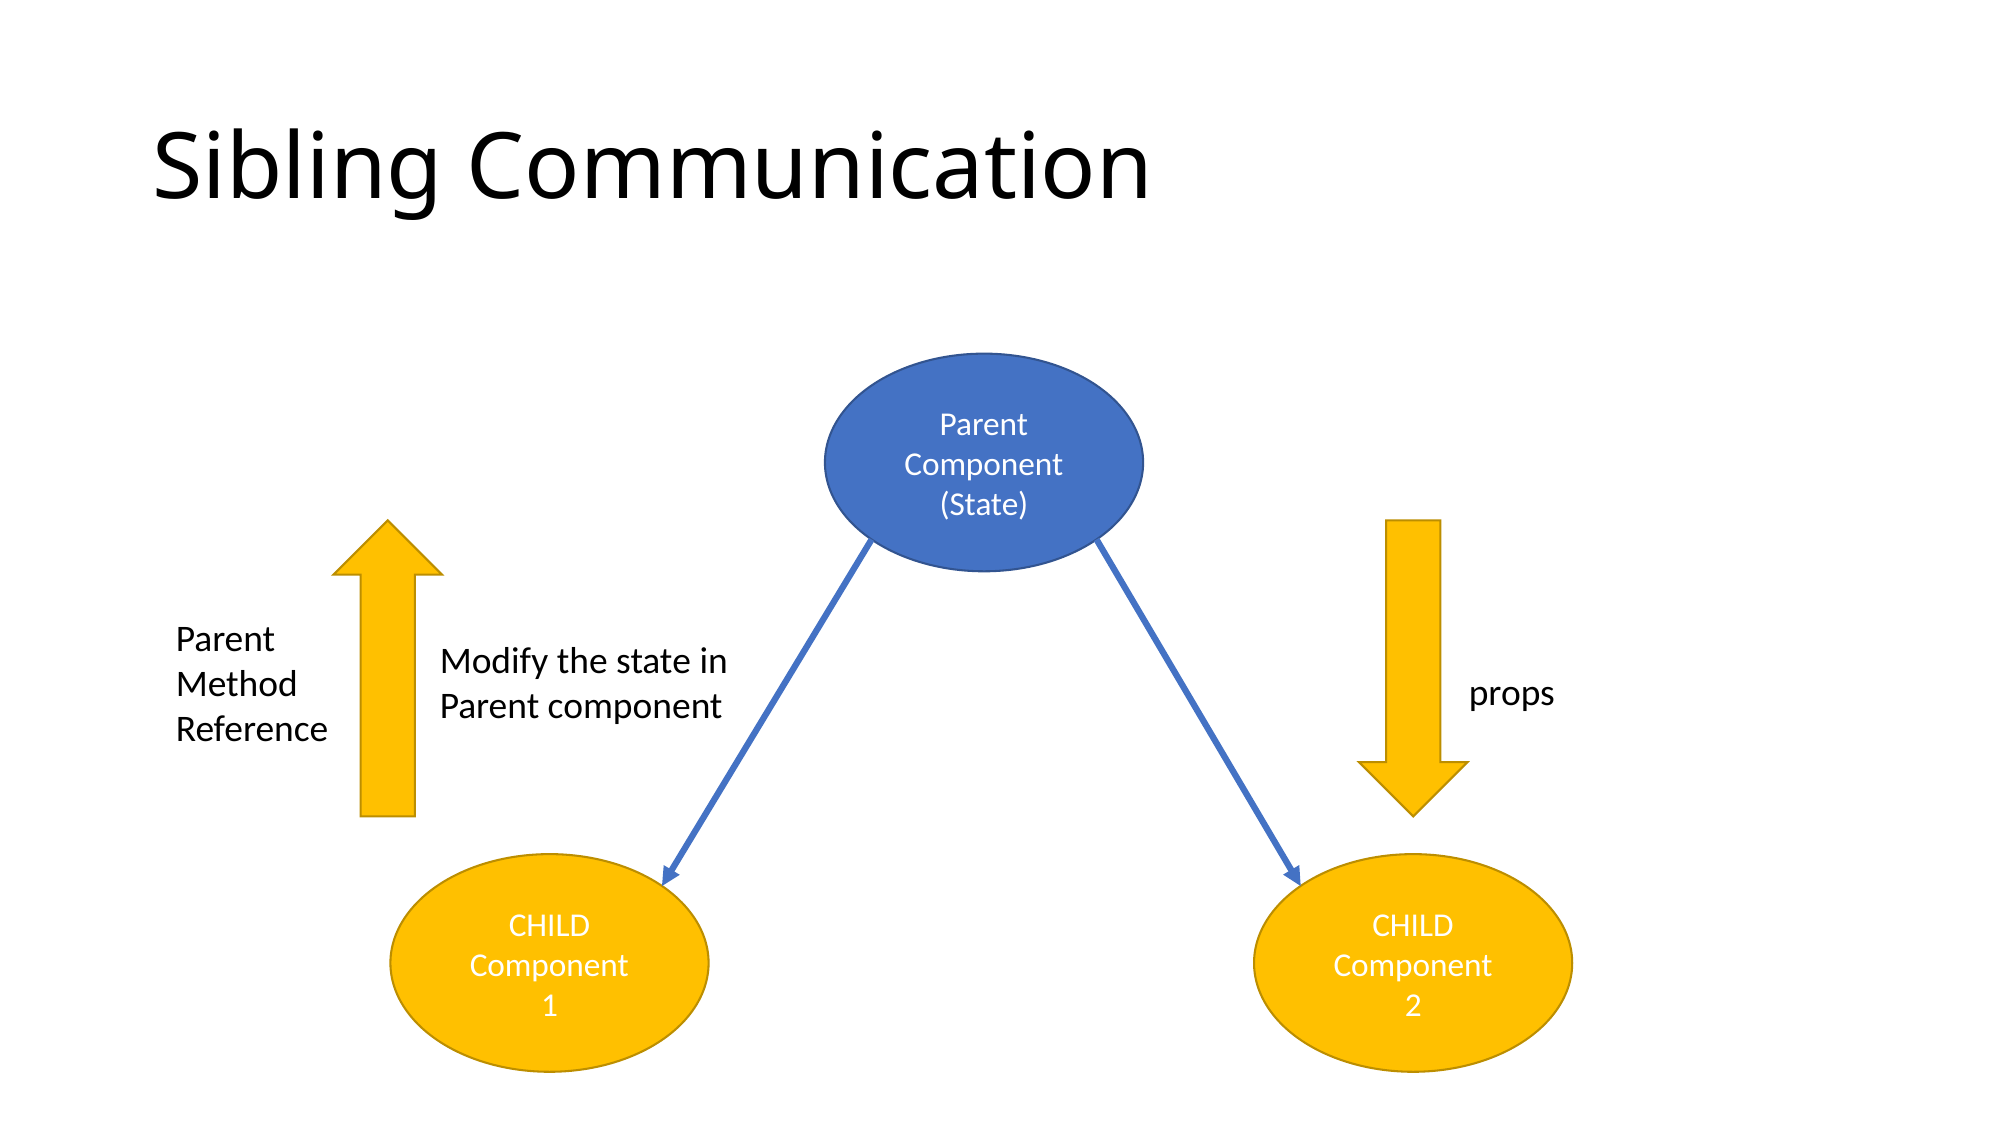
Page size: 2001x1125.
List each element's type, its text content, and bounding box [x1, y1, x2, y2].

text_box [1356, 519, 1470, 818]
text_box [330, 518, 445, 818]
text_box props [1453, 660, 1570, 721]
text_box Parent Method Reference [161, 606, 344, 756]
title Sibling Communication [137, 59, 1863, 278]
text_box Modify the state in Parent component [425, 628, 661, 734]
text_box Parent Component (State) [823, 352, 1145, 573]
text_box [661, 539, 872, 886]
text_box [1096, 539, 1301, 886]
text_box CHILD Component 1 [389, 853, 710, 1073]
text_box CHILD Component 2 [1253, 853, 1574, 1073]
